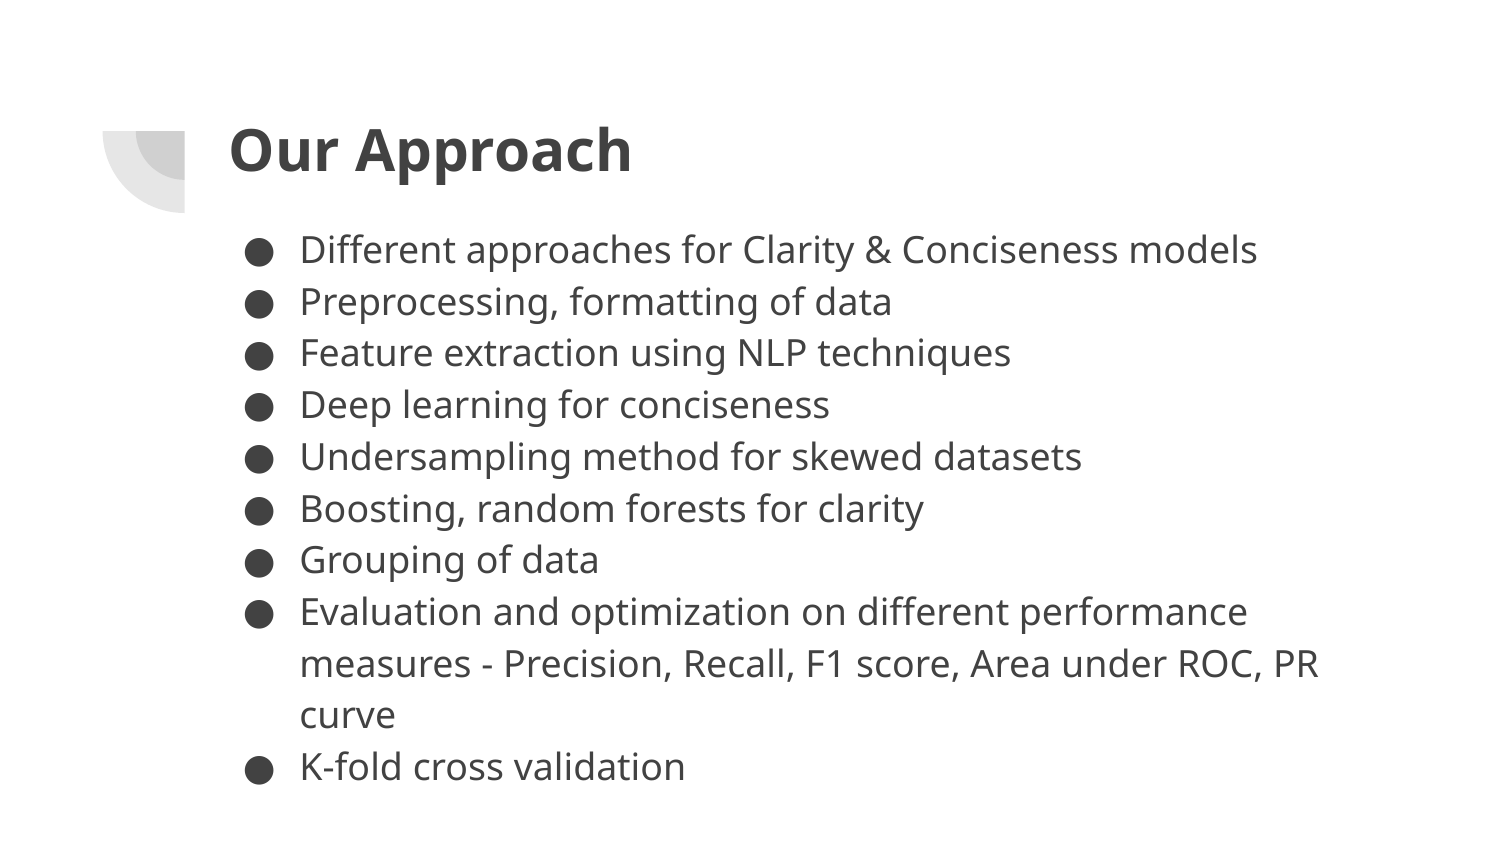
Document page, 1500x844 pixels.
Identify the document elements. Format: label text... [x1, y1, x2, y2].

title Our Approach [213, 98, 1368, 204]
list Different approaches for Clarity & Conciseness models Preprocessing, formatting of data Feature extraction using NLP techniques Deep learning for conciseness Undersampling method for skewed datasets Boosting, random forests for clarity Grouping of data Evaluation and optimization on different performance measures - Precision, Recall, F1 score, Area under ROC, PR curve K-fold cross validation [209, 204, 1372, 427]
